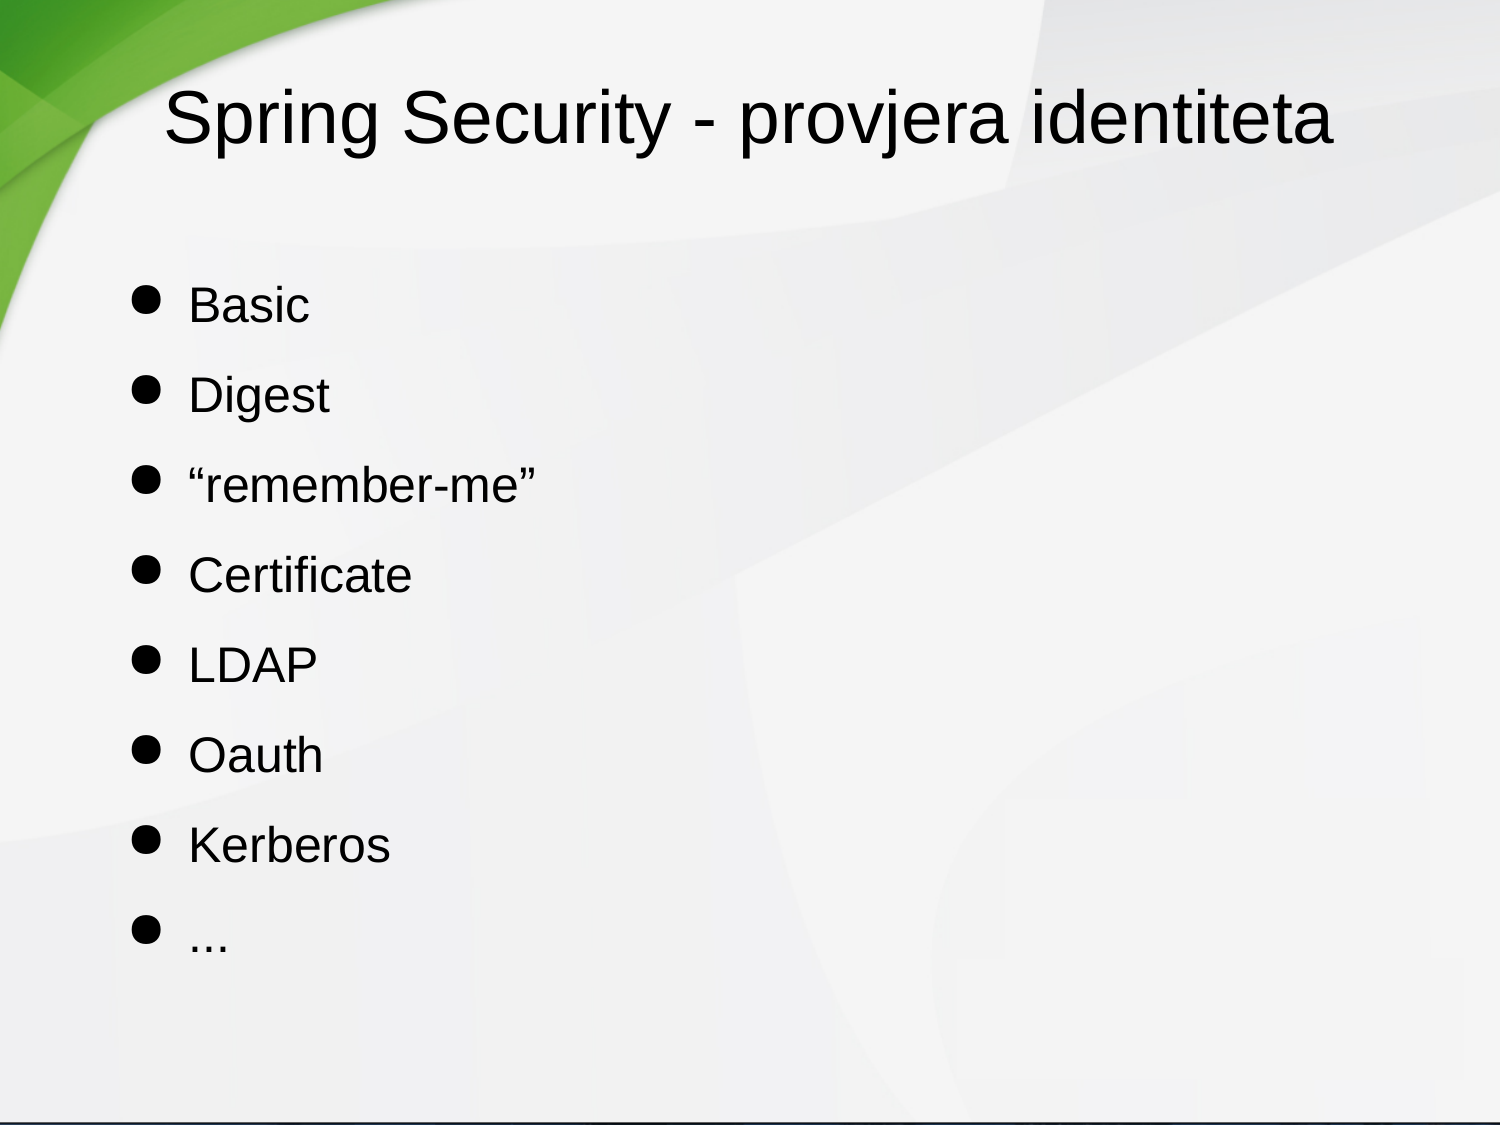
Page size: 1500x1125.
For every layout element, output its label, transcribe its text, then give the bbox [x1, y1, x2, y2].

text_box Basic Digest “remember-me” Certificate LDAP Oauth Kerberos ... [98, 210, 1375, 994]
picture [0, 0, 1500, 1125]
text_box Spring Security - provjera identiteta [112, 60, 1388, 211]
